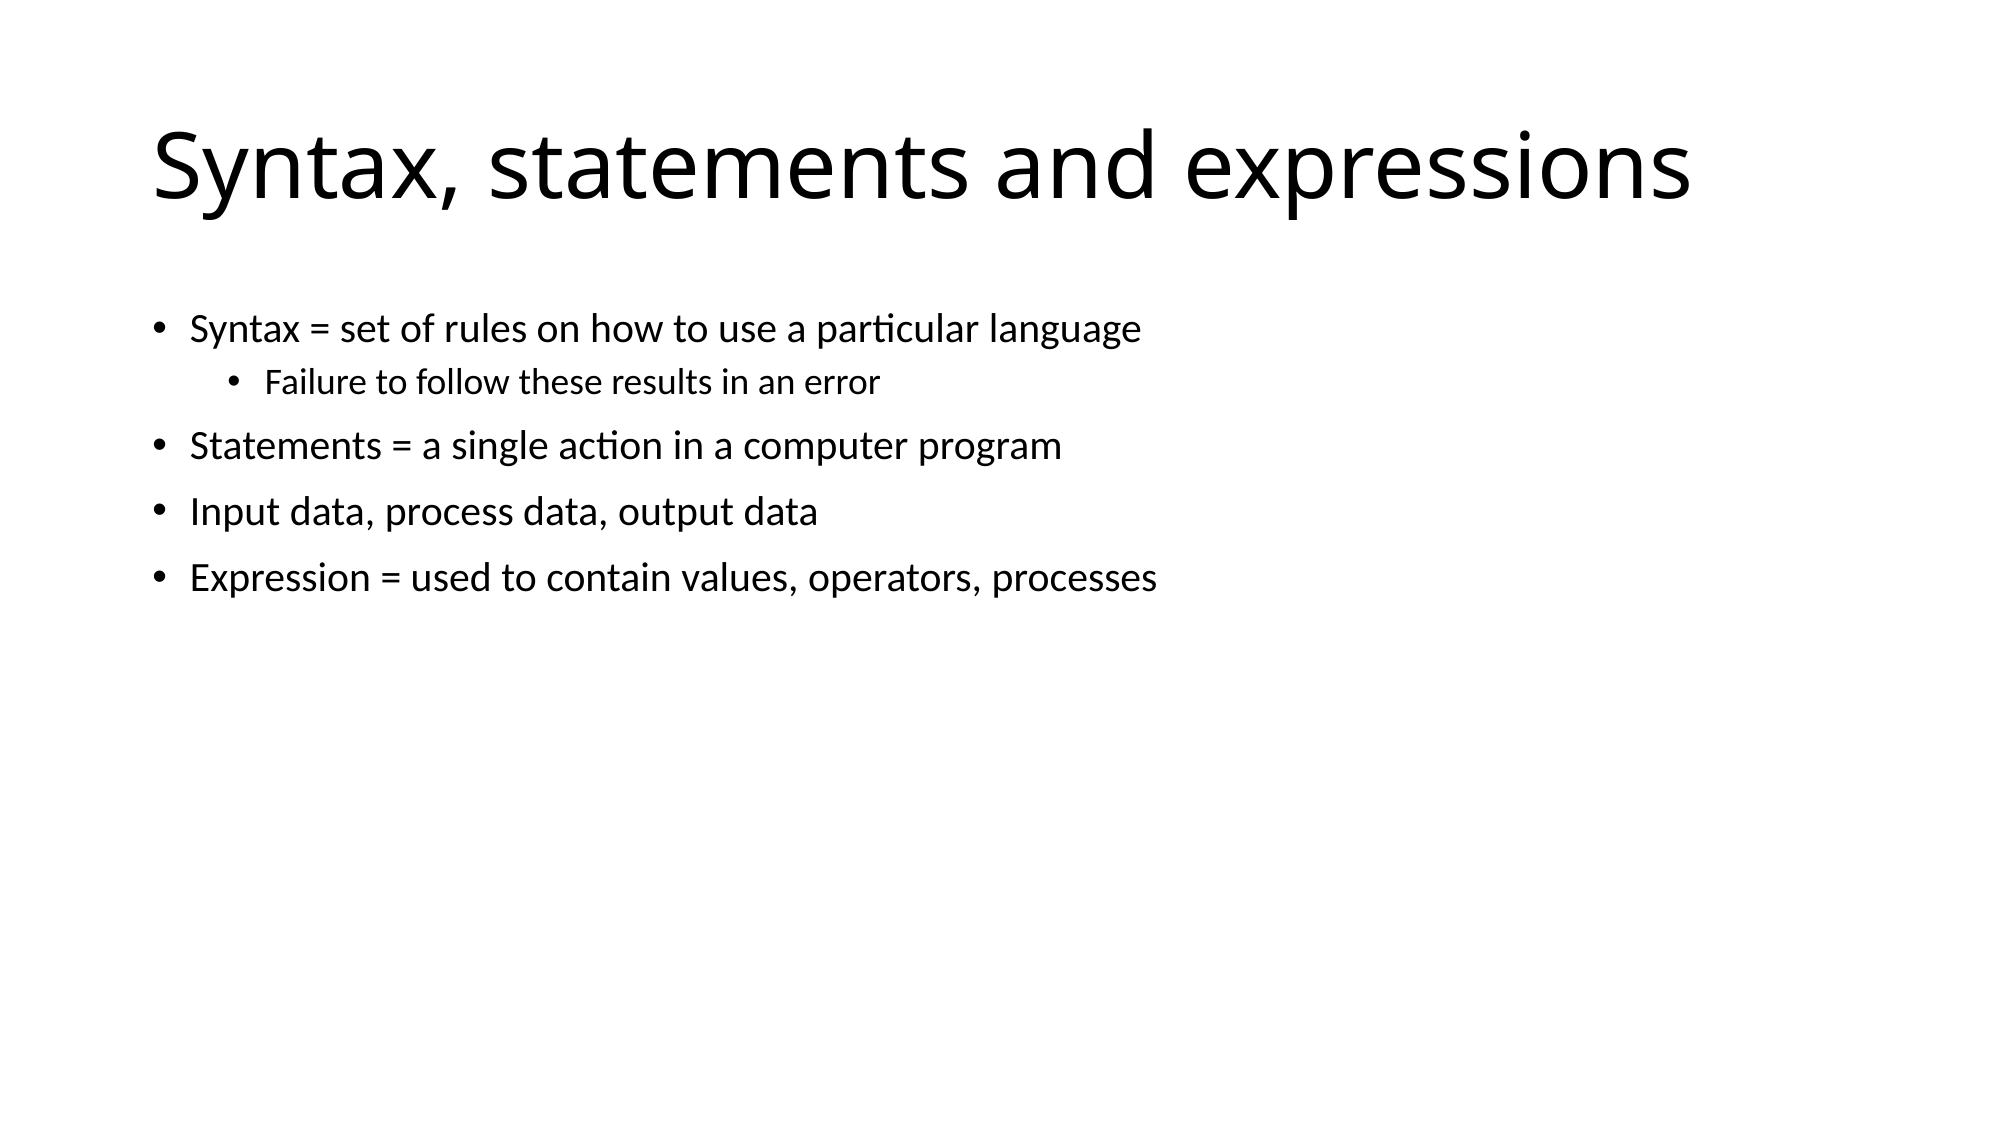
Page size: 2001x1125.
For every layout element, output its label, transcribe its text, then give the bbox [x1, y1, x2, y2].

list Syntax = set of rules on how to use a particular language Failure to follow these results in an error Statements = a single action in a computer program Input data, process data, output data Expression = used to contain values, operators, processes [137, 299, 1863, 1014]
title Syntax, statements and expressions [137, 59, 1863, 278]
